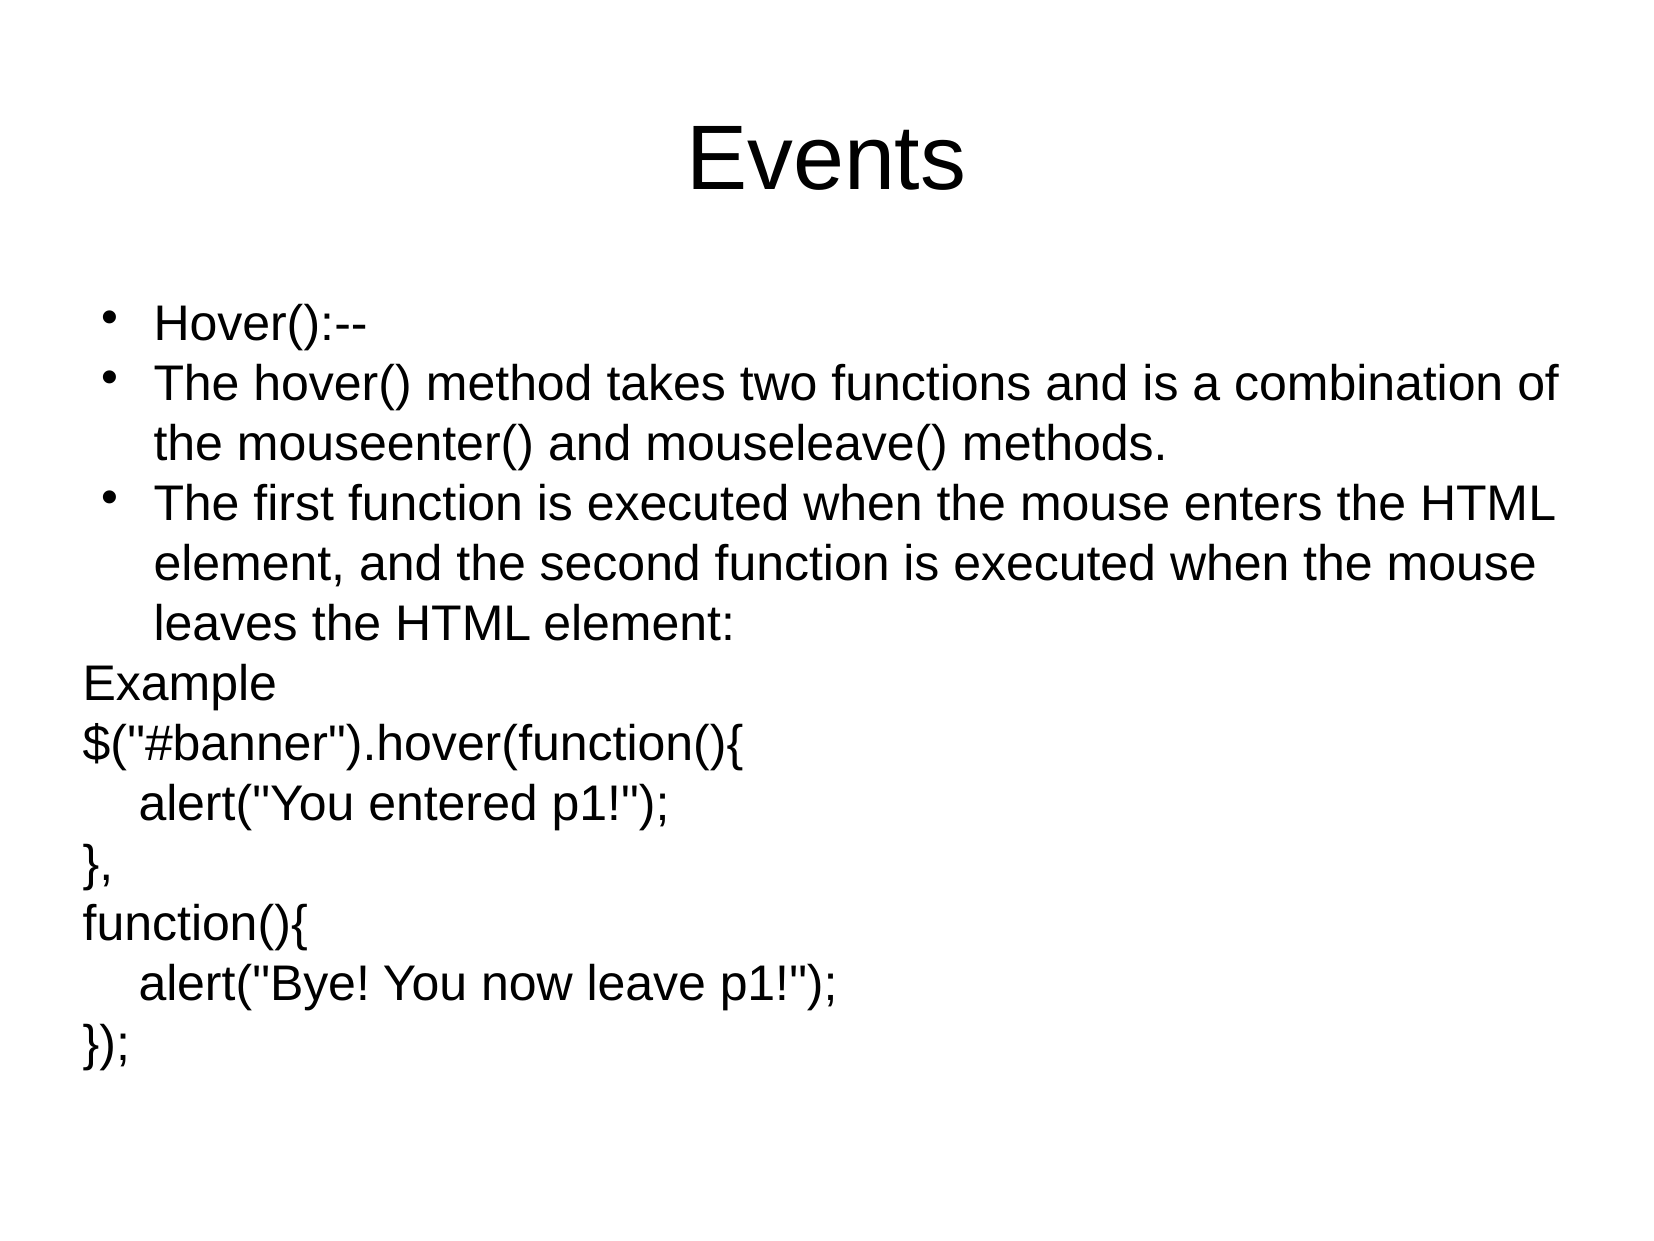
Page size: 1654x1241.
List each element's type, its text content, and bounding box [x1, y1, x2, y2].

text_box Events [82, 49, 1571, 256]
text_box Hover():-- The hover() method takes two functions and is a combination of the mouseenter() and mouseleave() methods. The first function is executed when the mouse enters the HTML element, and the second function is executed when the mouse leaves the HTML element: Example $("#banner").hover(function(){ alert("You entered p1!"); }, function(){ alert("Bye! You now leave p1!"); }); [82, 290, 1571, 1009]
